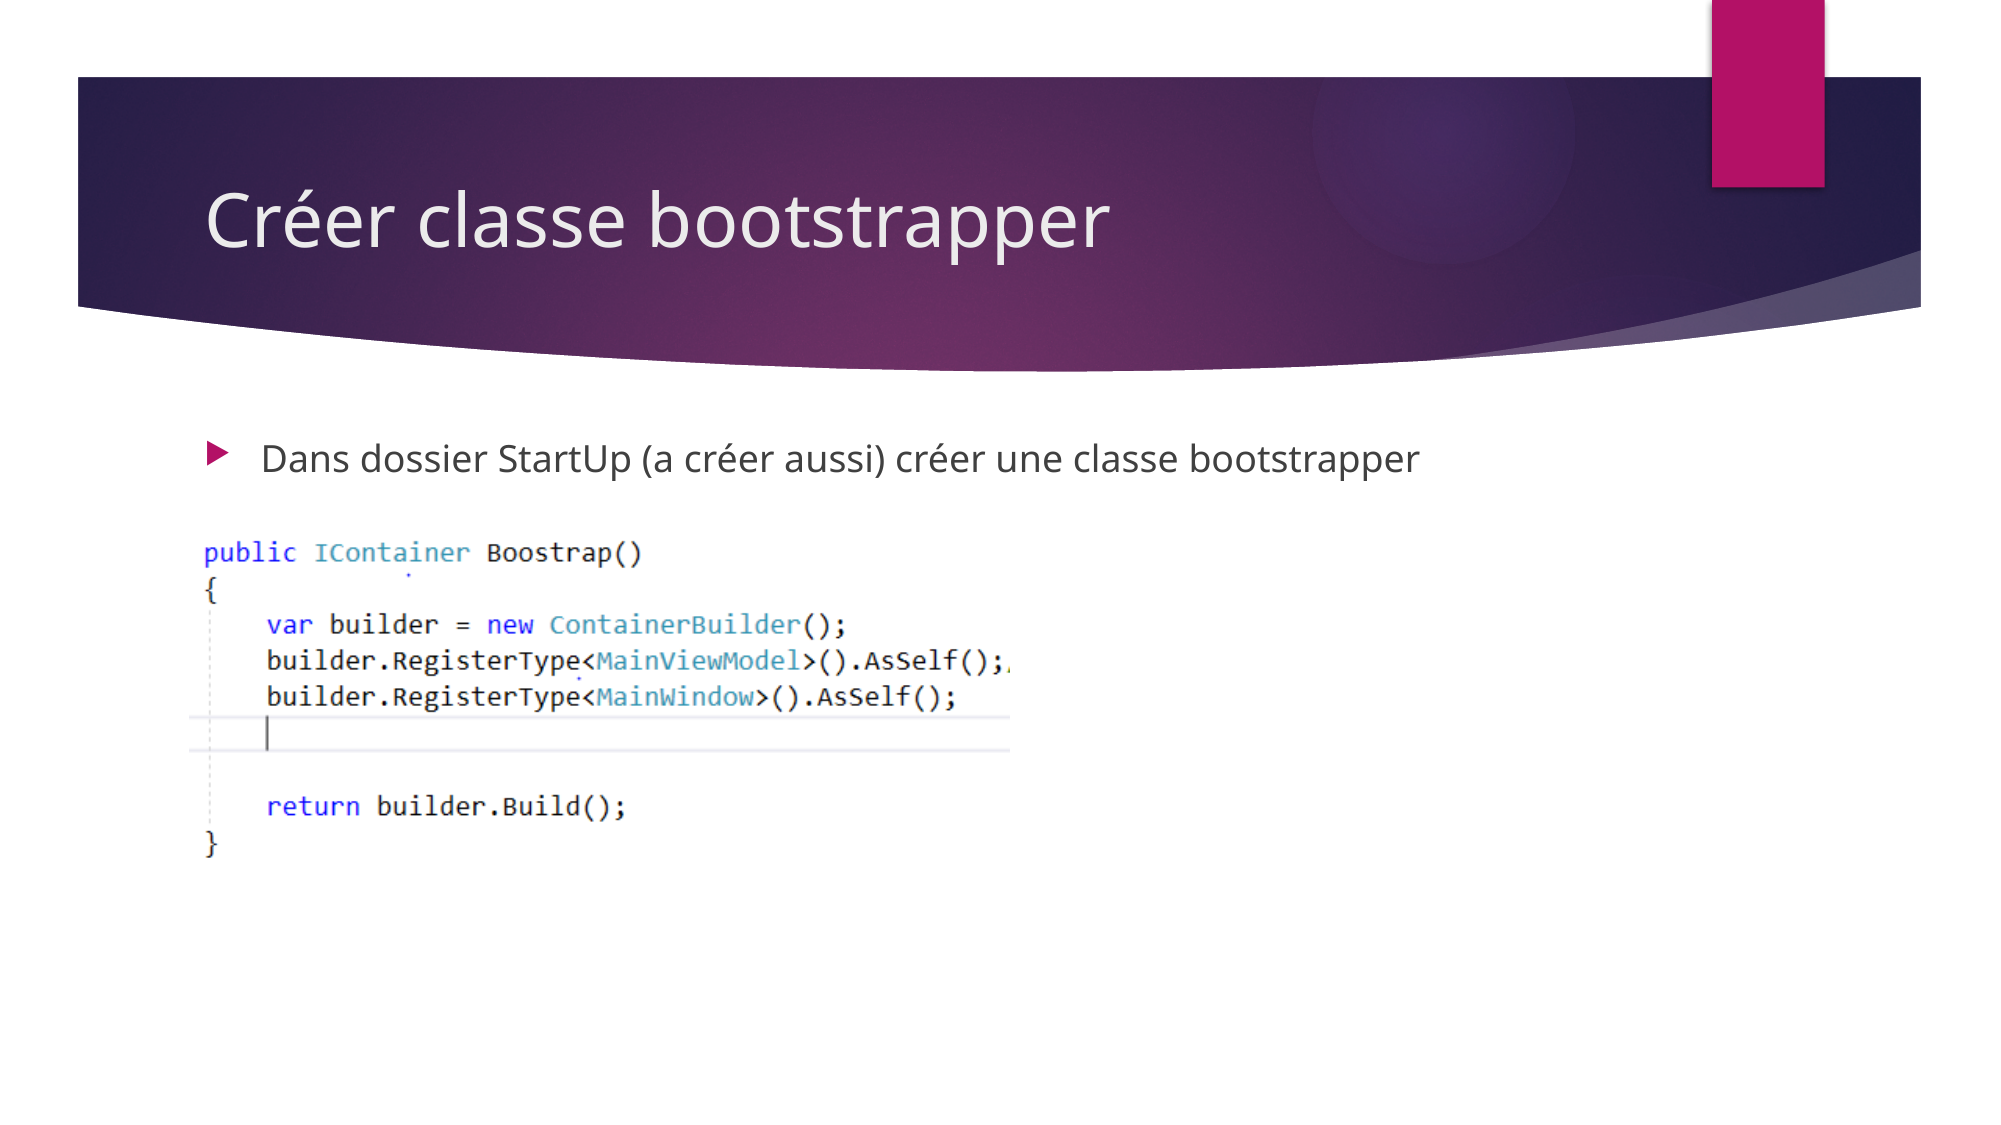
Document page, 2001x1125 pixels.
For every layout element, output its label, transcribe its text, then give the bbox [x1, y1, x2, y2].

picture [189, 531, 1010, 883]
list Dans dossier StartUp (a créer aussi) créer une classe bootstrapper [189, 427, 1638, 988]
title Créer classe bootstrapper [189, 159, 1627, 276]
